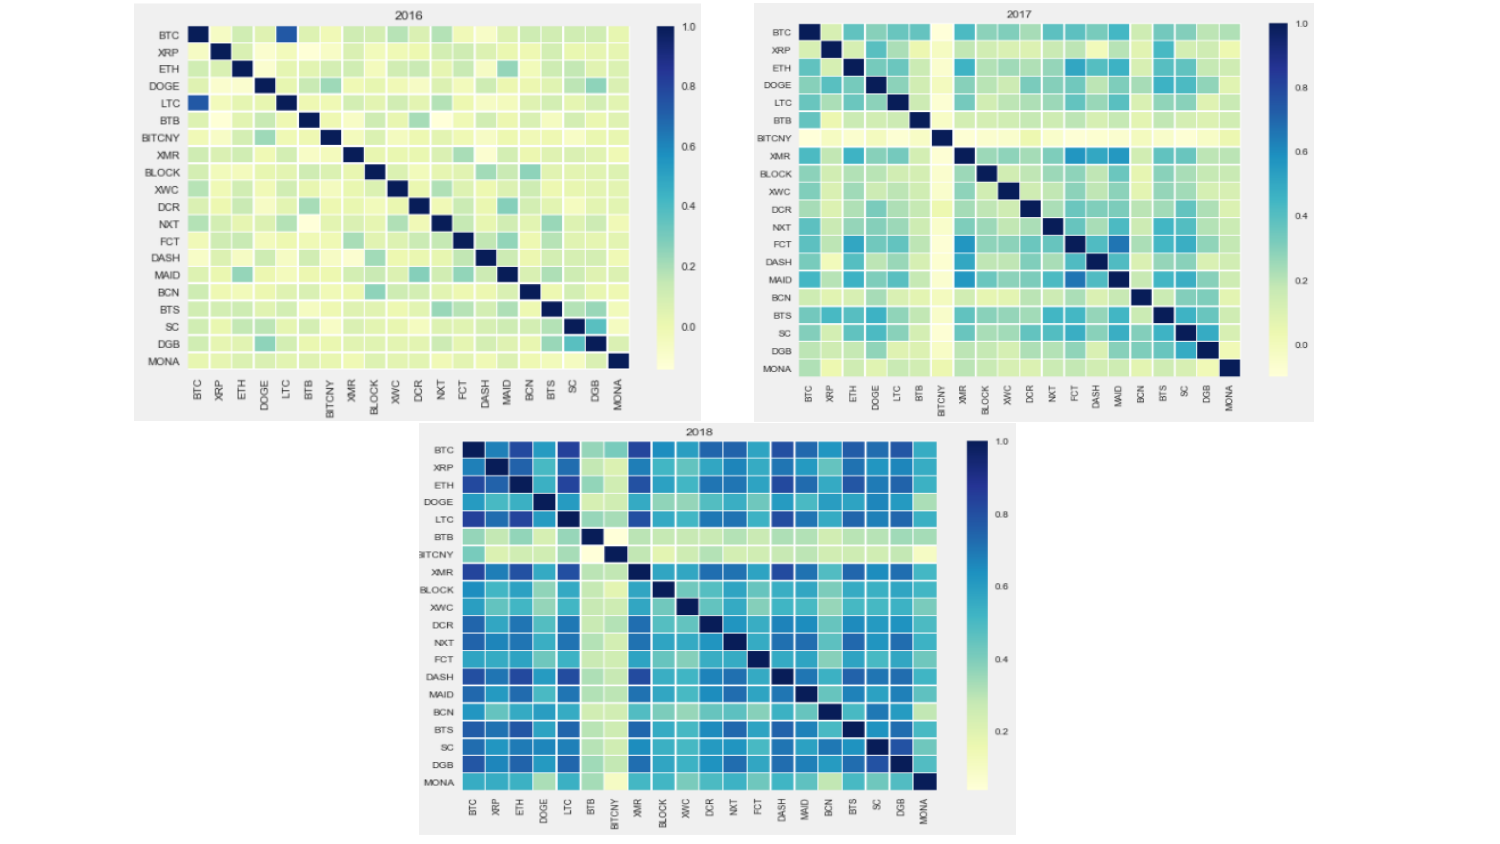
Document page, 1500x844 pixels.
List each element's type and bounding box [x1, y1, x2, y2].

picture [418, 3, 1315, 837]
picture [134, 0, 701, 421]
